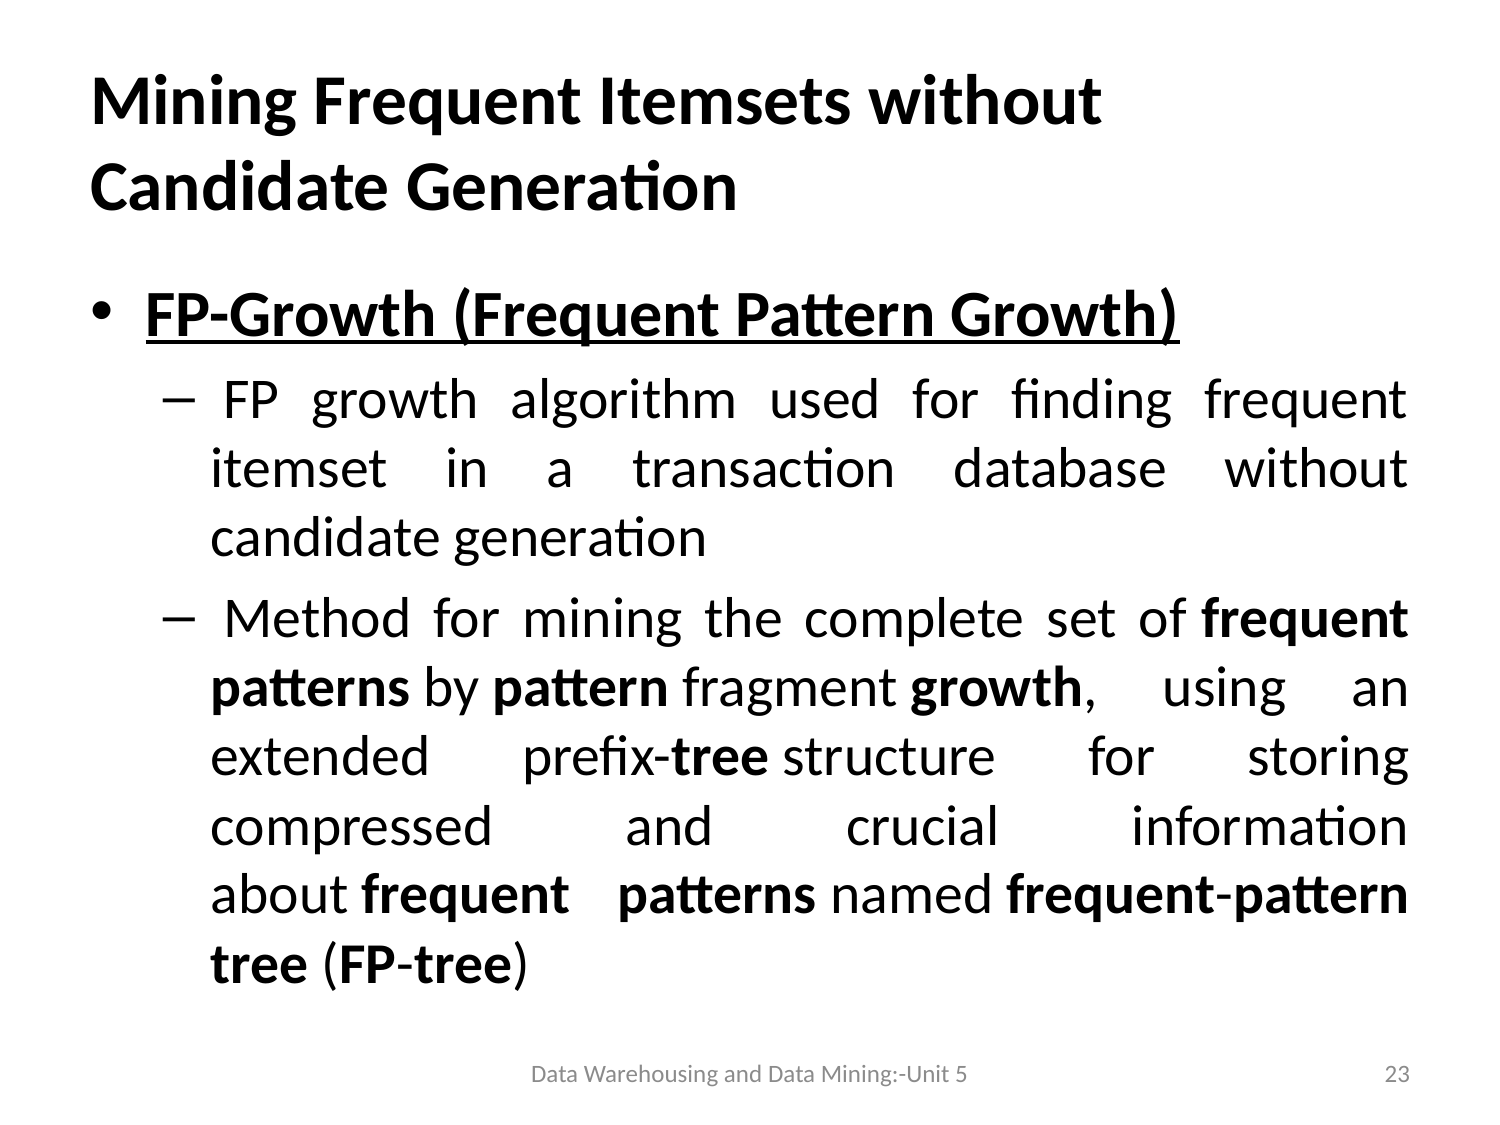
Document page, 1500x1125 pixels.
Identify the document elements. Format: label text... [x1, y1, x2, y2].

list FP-Growth (Frequent Pattern Growth) FP growth algorithm used for finding frequent itemset in a transaction database without candidate generation Method for mining the complete set of frequent patterns by pattern fragment growth, using an extended prefix-tree structure for storing compressed and crucial information about frequent patterns named frequent-pattern tree (FP-tree) [75, 262, 1425, 1005]
title Mining Frequent Itemsets without Candidate Generation [75, 45, 1425, 233]
slide_number 23 [1074, 1042, 1425, 1103]
footer Data Warehousing and Data Mining:-Unit 5 [512, 1042, 988, 1103]
